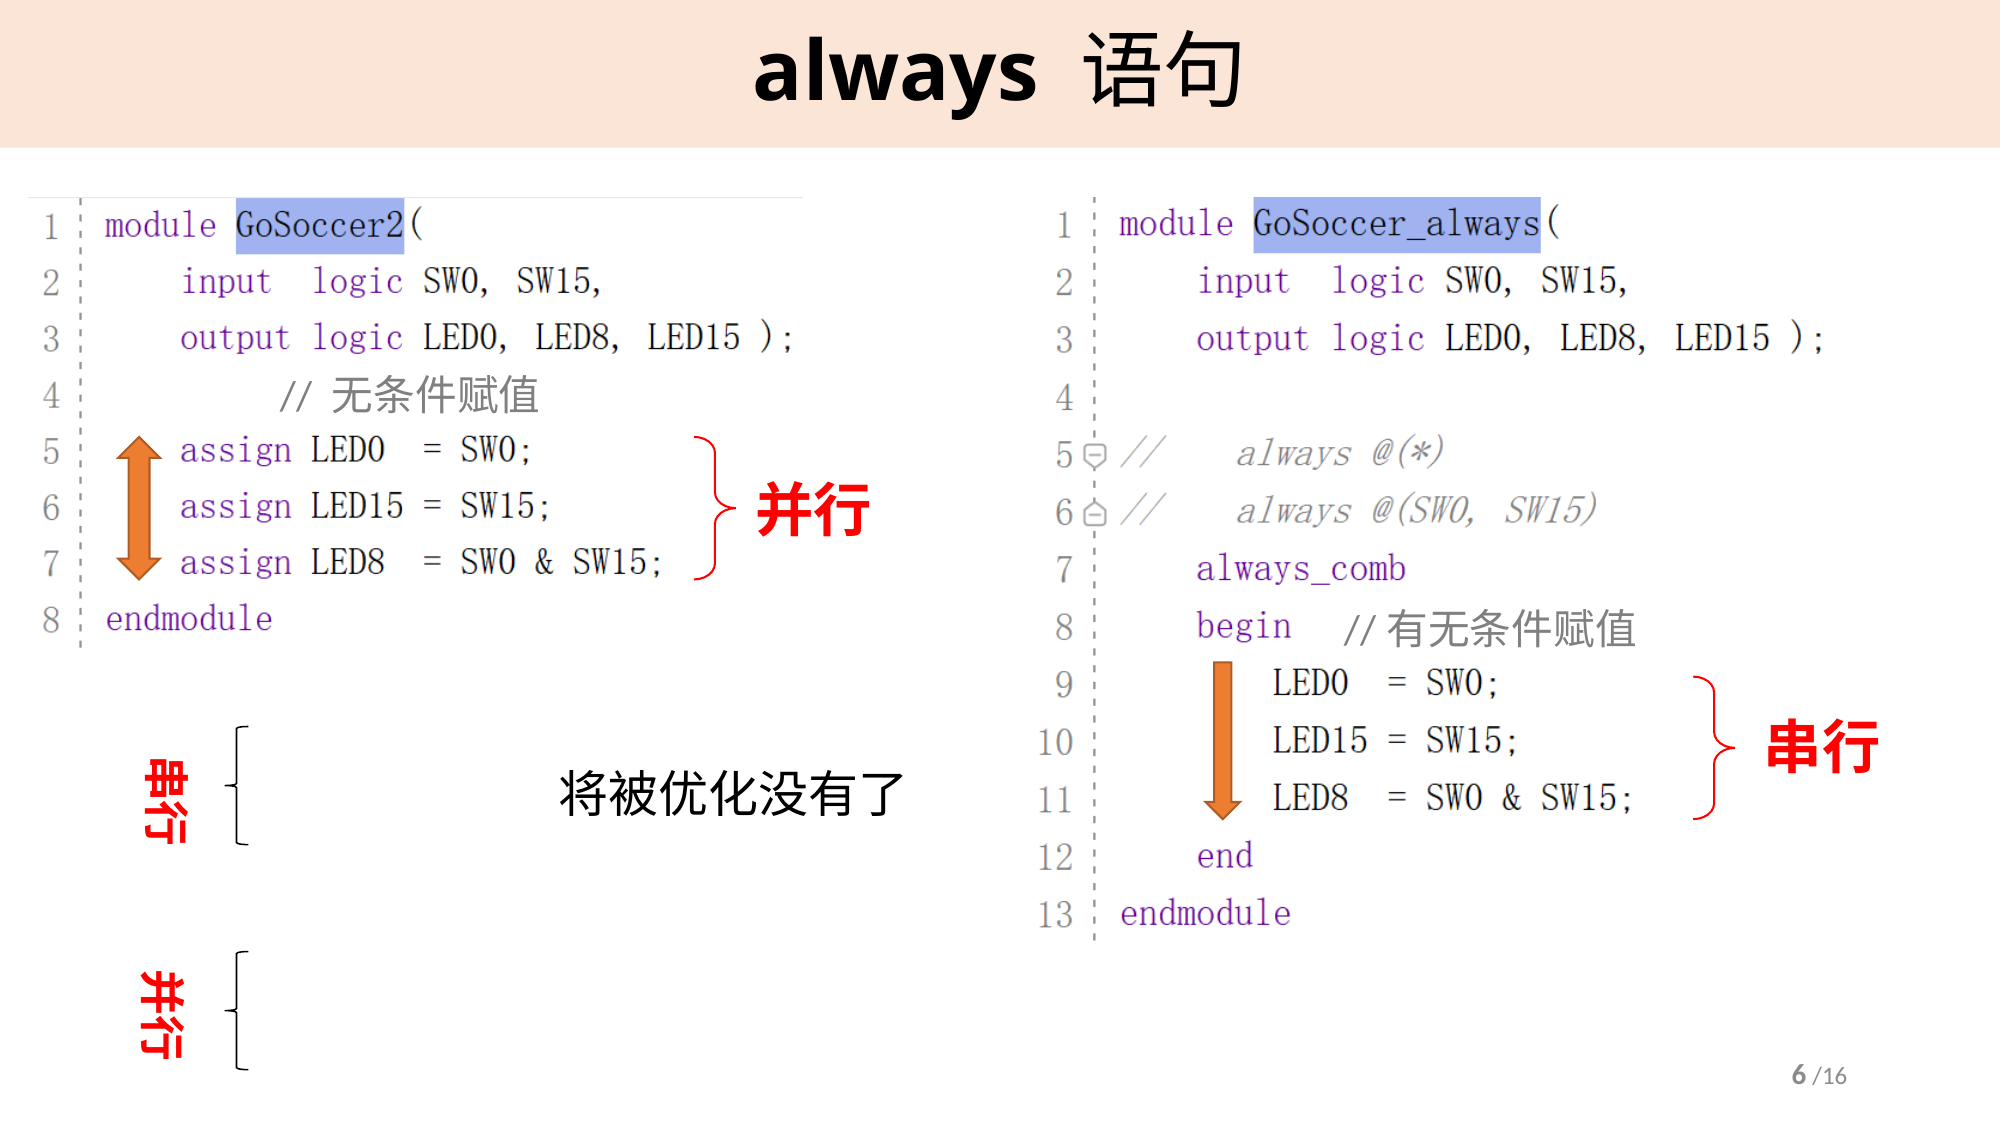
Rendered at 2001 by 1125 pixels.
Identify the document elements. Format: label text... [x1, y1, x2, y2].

picture [1031, 197, 1851, 949]
slide_number 6 /16 [1412, 1042, 1863, 1103]
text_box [118, 436, 888, 580]
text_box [1205, 662, 1897, 820]
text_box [113, 691, 944, 1098]
title always 语句 [0, 0, 2000, 148]
picture [28, 197, 803, 656]
